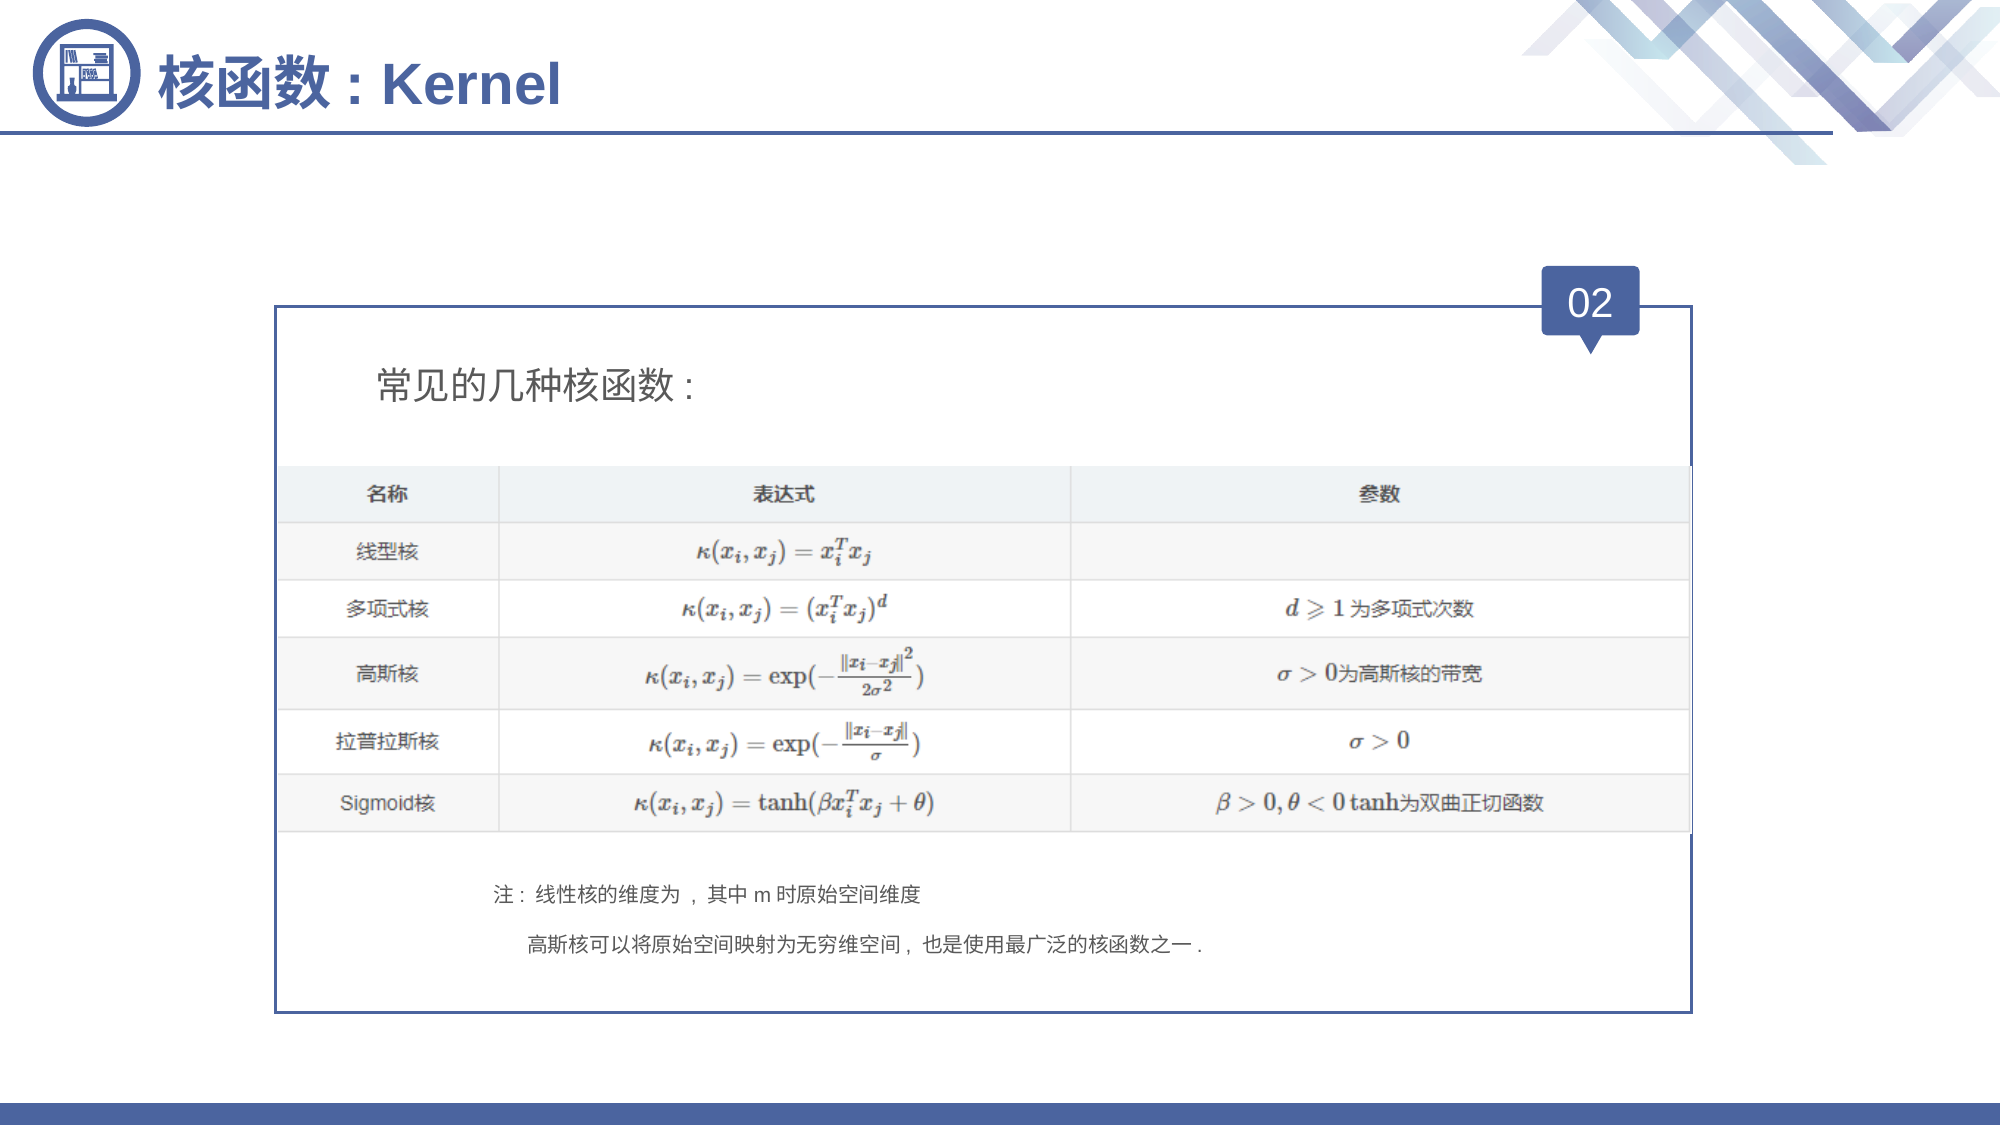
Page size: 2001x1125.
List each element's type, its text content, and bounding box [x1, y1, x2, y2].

text_box [275, 306, 1692, 1014]
text_box [0, 1102, 2000, 1125]
text_box 核函数: Kernel [142, 4, 888, 124]
text_box 常见的几种核函数: [360, 354, 890, 460]
picture [278, 466, 1692, 834]
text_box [34, 20, 140, 126]
picture [1412, 0, 2000, 166]
text_box 02 [1540, 264, 1641, 357]
